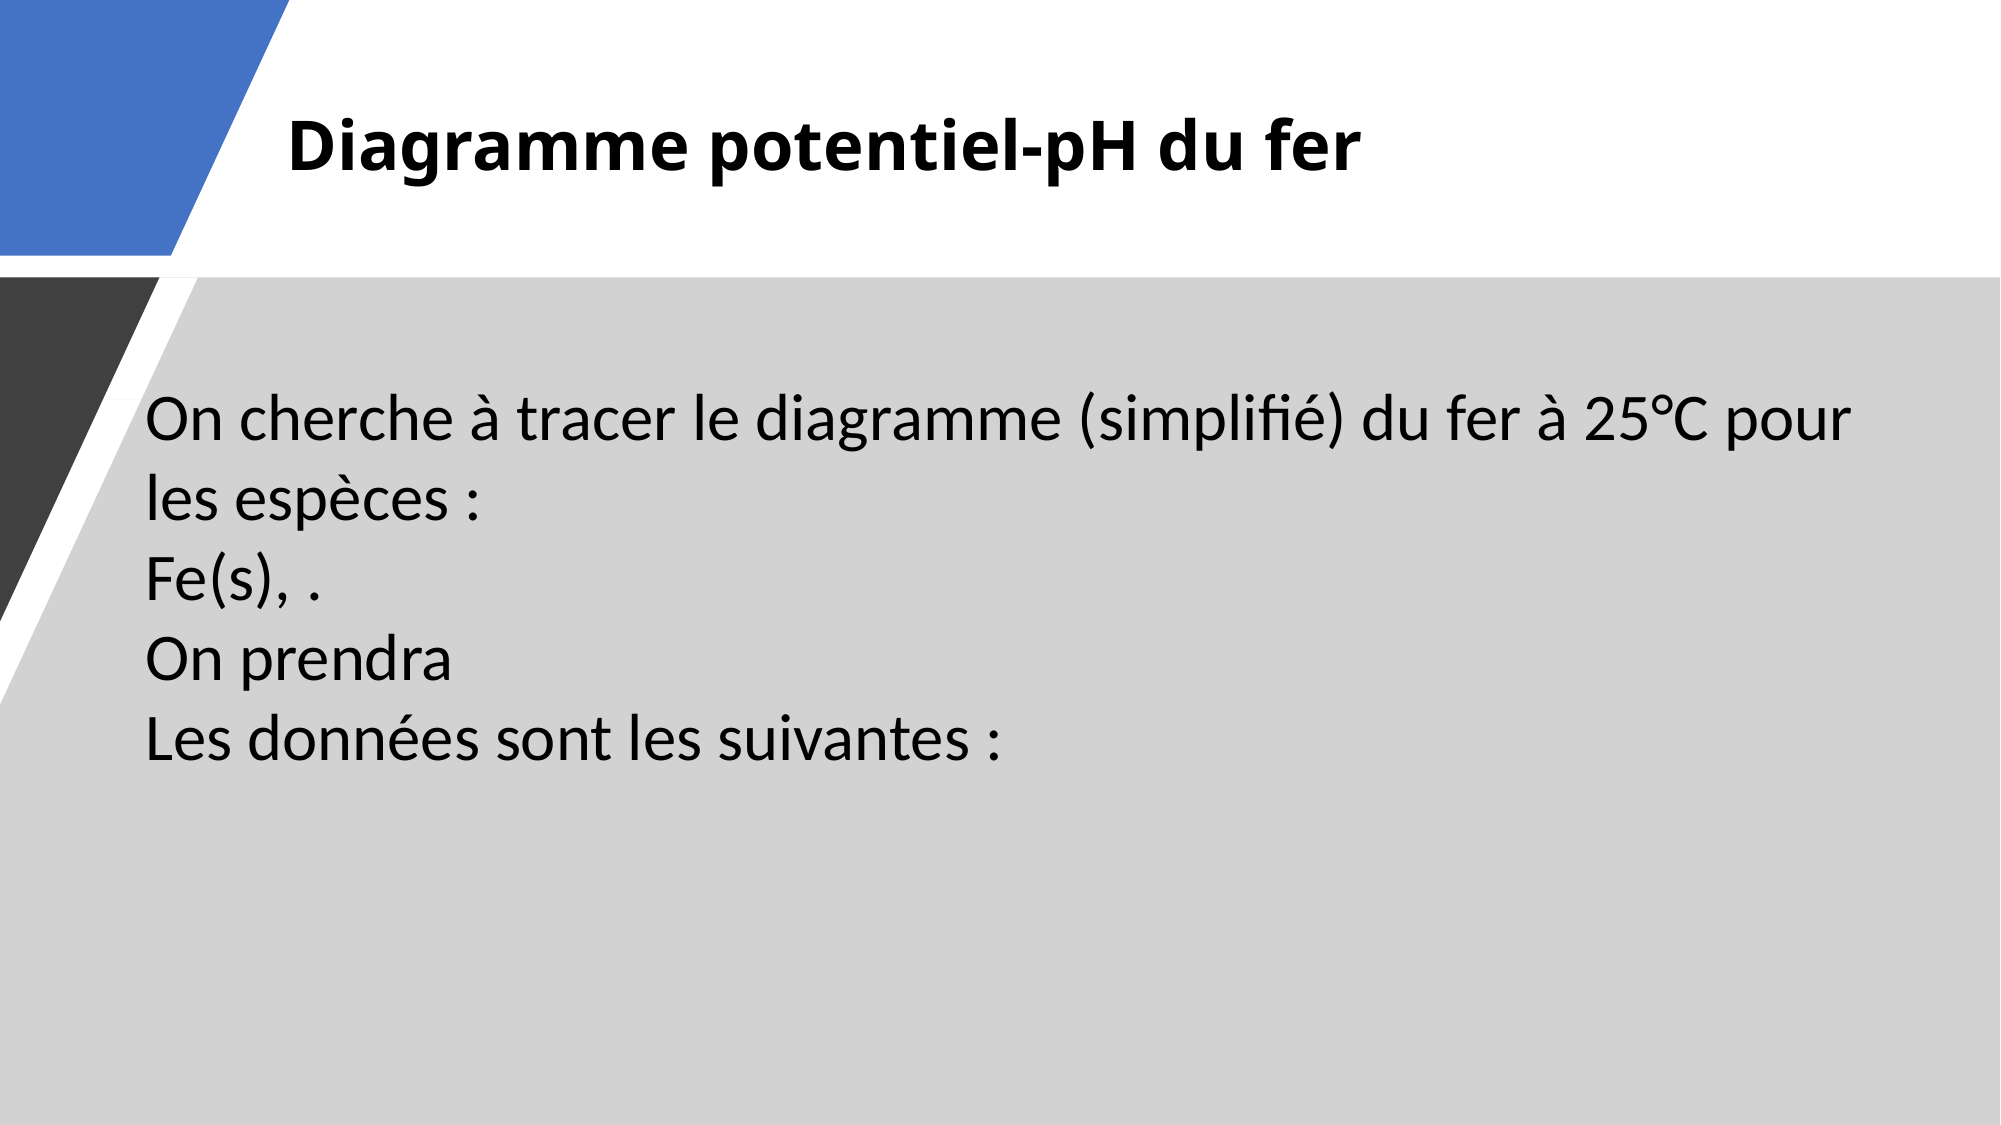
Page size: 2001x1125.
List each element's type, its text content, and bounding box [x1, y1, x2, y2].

title Diagramme potentiel-pH du fer [271, 102, 1808, 193]
text_box [0, 276, 162, 622]
text_box [0, 276, 2000, 1125]
text_box [0, 0, 291, 257]
